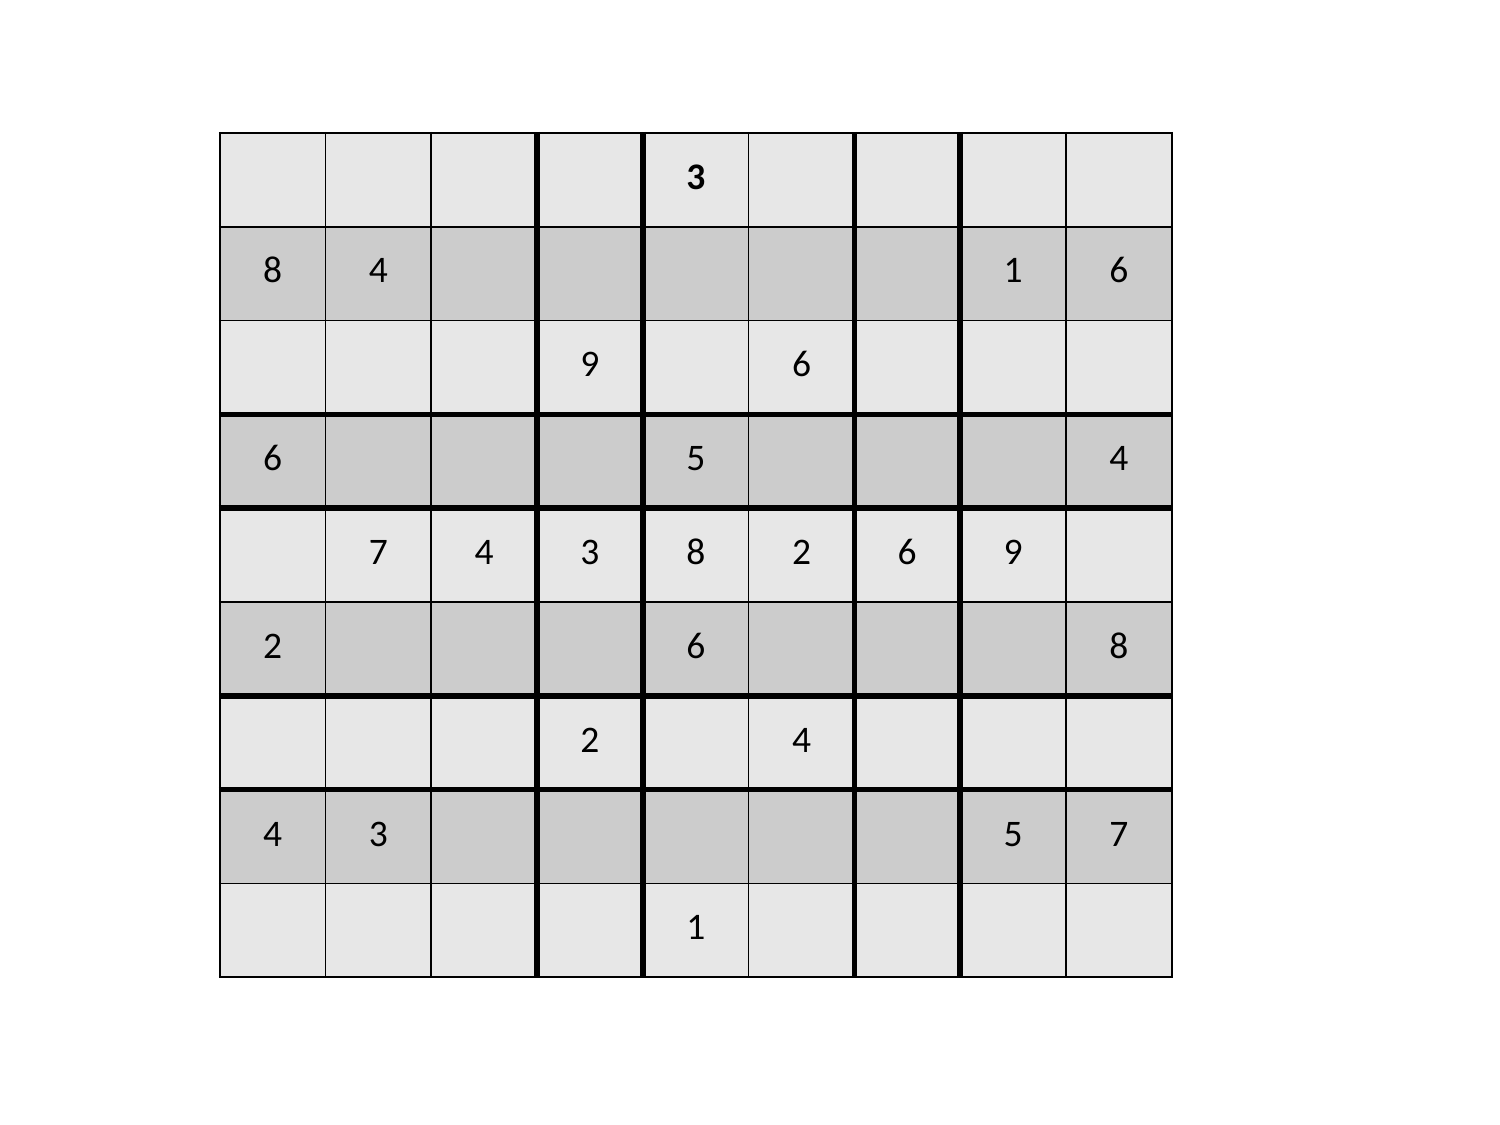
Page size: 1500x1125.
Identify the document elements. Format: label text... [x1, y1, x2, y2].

table_cell 4 [221, 792, 325, 883]
table_cell 1 [646, 884, 748, 976]
table_cell [857, 228, 957, 320]
table_cell [540, 884, 640, 976]
table_cell 8 [221, 228, 325, 320]
table_cell [963, 417, 1065, 505]
table_cell [857, 321, 957, 412]
table_cell [749, 603, 852, 693]
table_cell 4 [326, 228, 430, 320]
table_cell 3 [540, 511, 640, 601]
table_cell [540, 417, 640, 505]
table_cell [540, 603, 640, 693]
table_cell 4 [749, 699, 852, 787]
table_cell 8 [646, 511, 748, 601]
table_header 3 [646, 134, 748, 226]
table_cell [963, 699, 1065, 787]
table_cell [432, 321, 534, 412]
table_cell [540, 792, 640, 883]
table_cell [749, 228, 852, 320]
table_cell 6 [857, 511, 957, 601]
table_cell [963, 321, 1065, 412]
table_cell [857, 884, 957, 976]
table_cell [432, 699, 534, 787]
table_cell [221, 321, 325, 412]
table_cell 6 [749, 321, 852, 412]
table_cell [221, 699, 325, 787]
table_cell [540, 228, 640, 320]
table_header [432, 134, 534, 226]
table_header [221, 134, 325, 226]
table_header [963, 134, 1065, 226]
table_header [749, 134, 852, 226]
table_cell 1 [963, 228, 1065, 320]
table_cell 4 [1067, 417, 1171, 505]
table_cell 7 [326, 511, 430, 601]
table_cell [326, 884, 430, 976]
table_header [540, 134, 640, 226]
table_cell [221, 884, 325, 976]
table_cell 5 [646, 417, 748, 505]
table_cell [749, 884, 852, 976]
table_cell 2 [221, 603, 325, 693]
table_cell [963, 603, 1065, 693]
table_header [857, 134, 957, 226]
table_cell [857, 417, 957, 505]
table_cell [326, 699, 430, 787]
table_cell 4 [432, 511, 534, 601]
table_cell [432, 884, 534, 976]
table_cell [646, 792, 748, 883]
table_cell [857, 699, 957, 787]
table_cell 6 [646, 603, 748, 693]
table_cell [646, 699, 748, 787]
table_cell [749, 417, 852, 505]
table_cell [1067, 321, 1171, 412]
table_cell 3 [326, 792, 430, 883]
table_header [1067, 134, 1171, 226]
table_cell [432, 603, 534, 693]
table_cell [432, 792, 534, 883]
table_cell [432, 228, 534, 320]
table_cell 7 [1067, 792, 1171, 883]
table_cell 5 [963, 792, 1065, 883]
table_cell 8 [1067, 603, 1171, 693]
table_cell 6 [221, 417, 325, 505]
table_cell [857, 603, 957, 693]
table_cell [749, 792, 852, 883]
table_cell 2 [749, 511, 852, 601]
table_cell 6 [1067, 228, 1171, 320]
table_cell [963, 884, 1065, 976]
table_cell 2 [540, 699, 640, 787]
table_cell [221, 511, 325, 601]
table_cell [326, 603, 430, 693]
table_cell [1067, 699, 1171, 787]
table_cell 9 [540, 321, 640, 412]
table_cell [857, 792, 957, 883]
table_cell [1067, 884, 1171, 976]
table_header [326, 134, 430, 226]
table_cell [326, 417, 430, 505]
table_cell [646, 228, 748, 320]
table_cell [646, 321, 748, 412]
table_cell [432, 417, 534, 505]
table_cell [1067, 511, 1171, 601]
table_cell 9 [963, 511, 1065, 601]
table_cell [326, 321, 430, 412]
